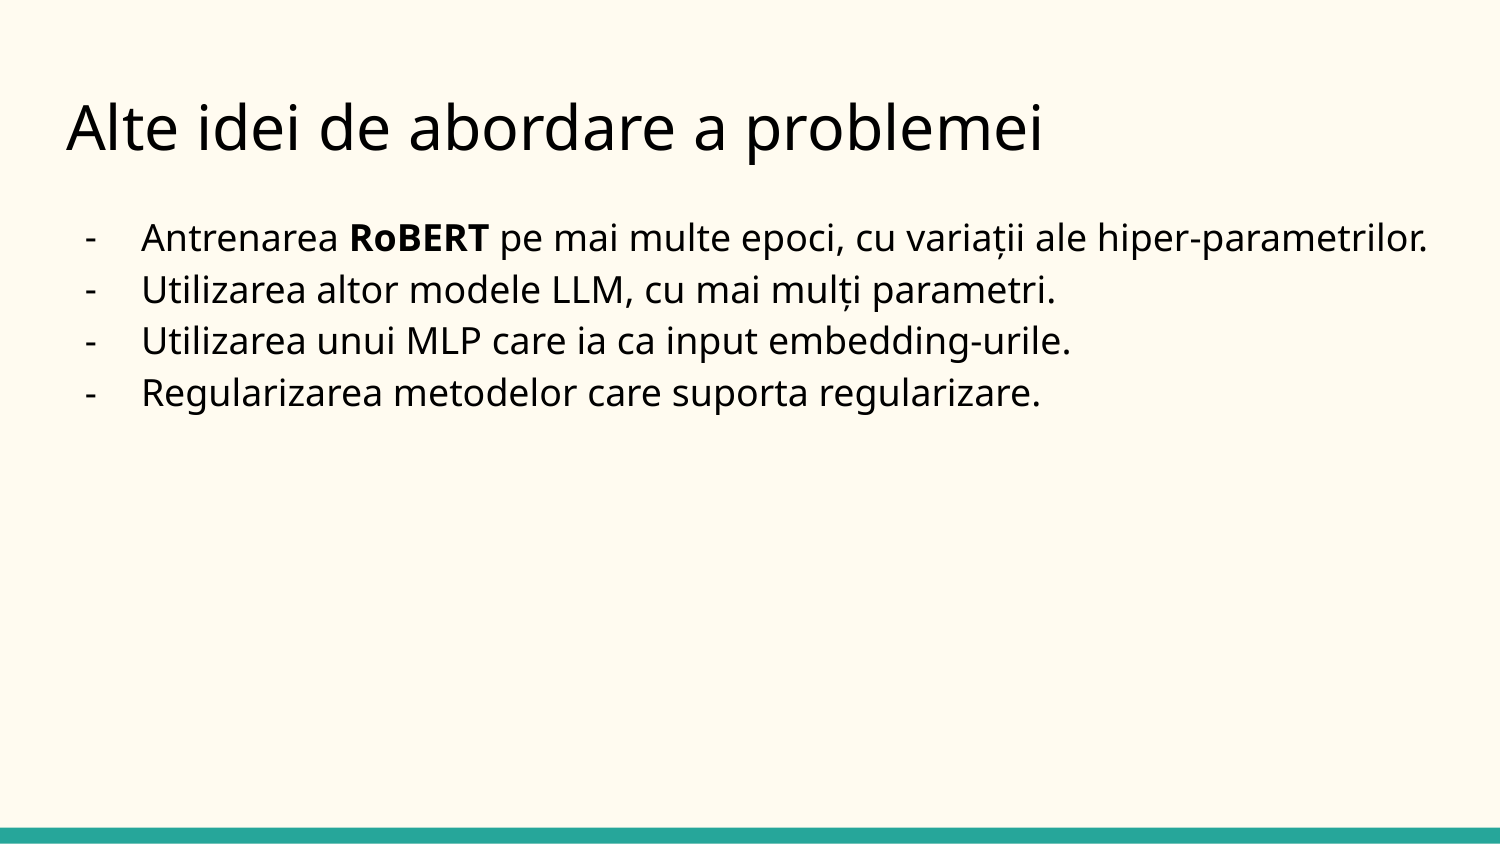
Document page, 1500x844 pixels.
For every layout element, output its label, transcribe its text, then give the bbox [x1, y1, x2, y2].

title Alte idei de abordare a problemei [51, 72, 1449, 174]
list Antrenarea RoBERT pe mai multe epoci, cu variații ale hiper-parametrilor. Utilizarea altor modele LLM, cu mai mulți parametri. Utilizarea unui MLP care ia ca input embedding-urile. Regularizarea metodelor care suporta regularizare. [51, 192, 1449, 750]
